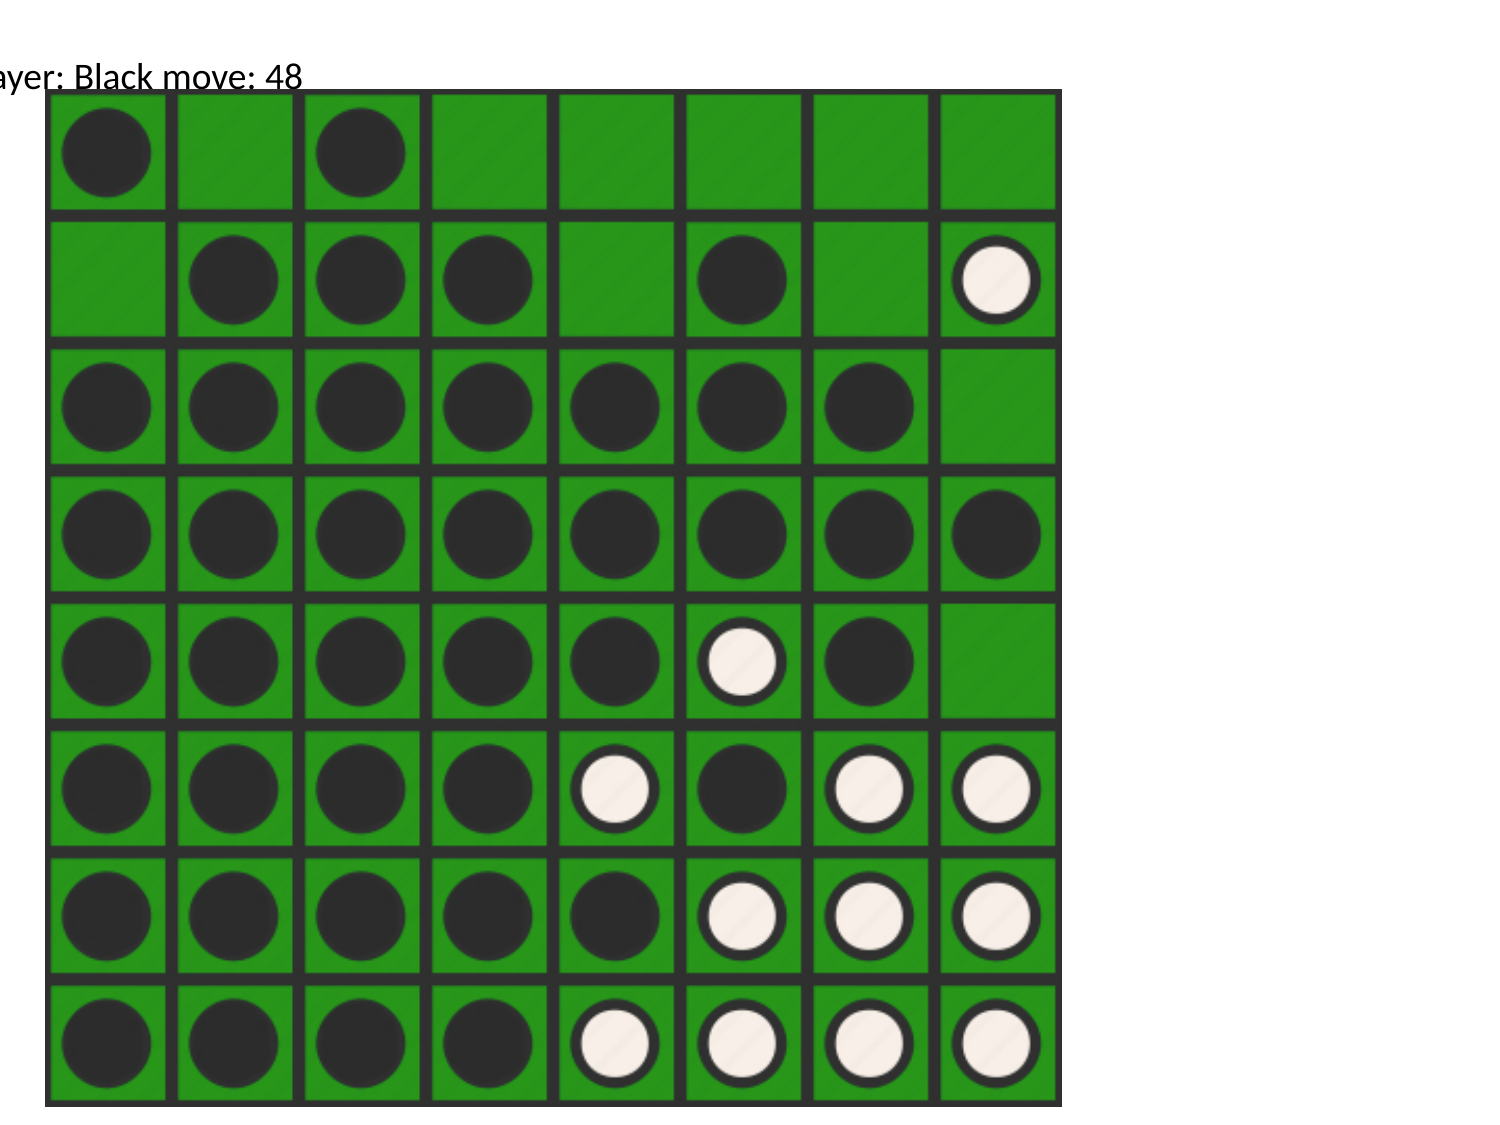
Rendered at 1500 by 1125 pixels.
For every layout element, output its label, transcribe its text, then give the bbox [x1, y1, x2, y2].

text_box turn: 49 player: Black move: 48 [0, 44, 319, 105]
picture [44, 89, 1062, 1107]
